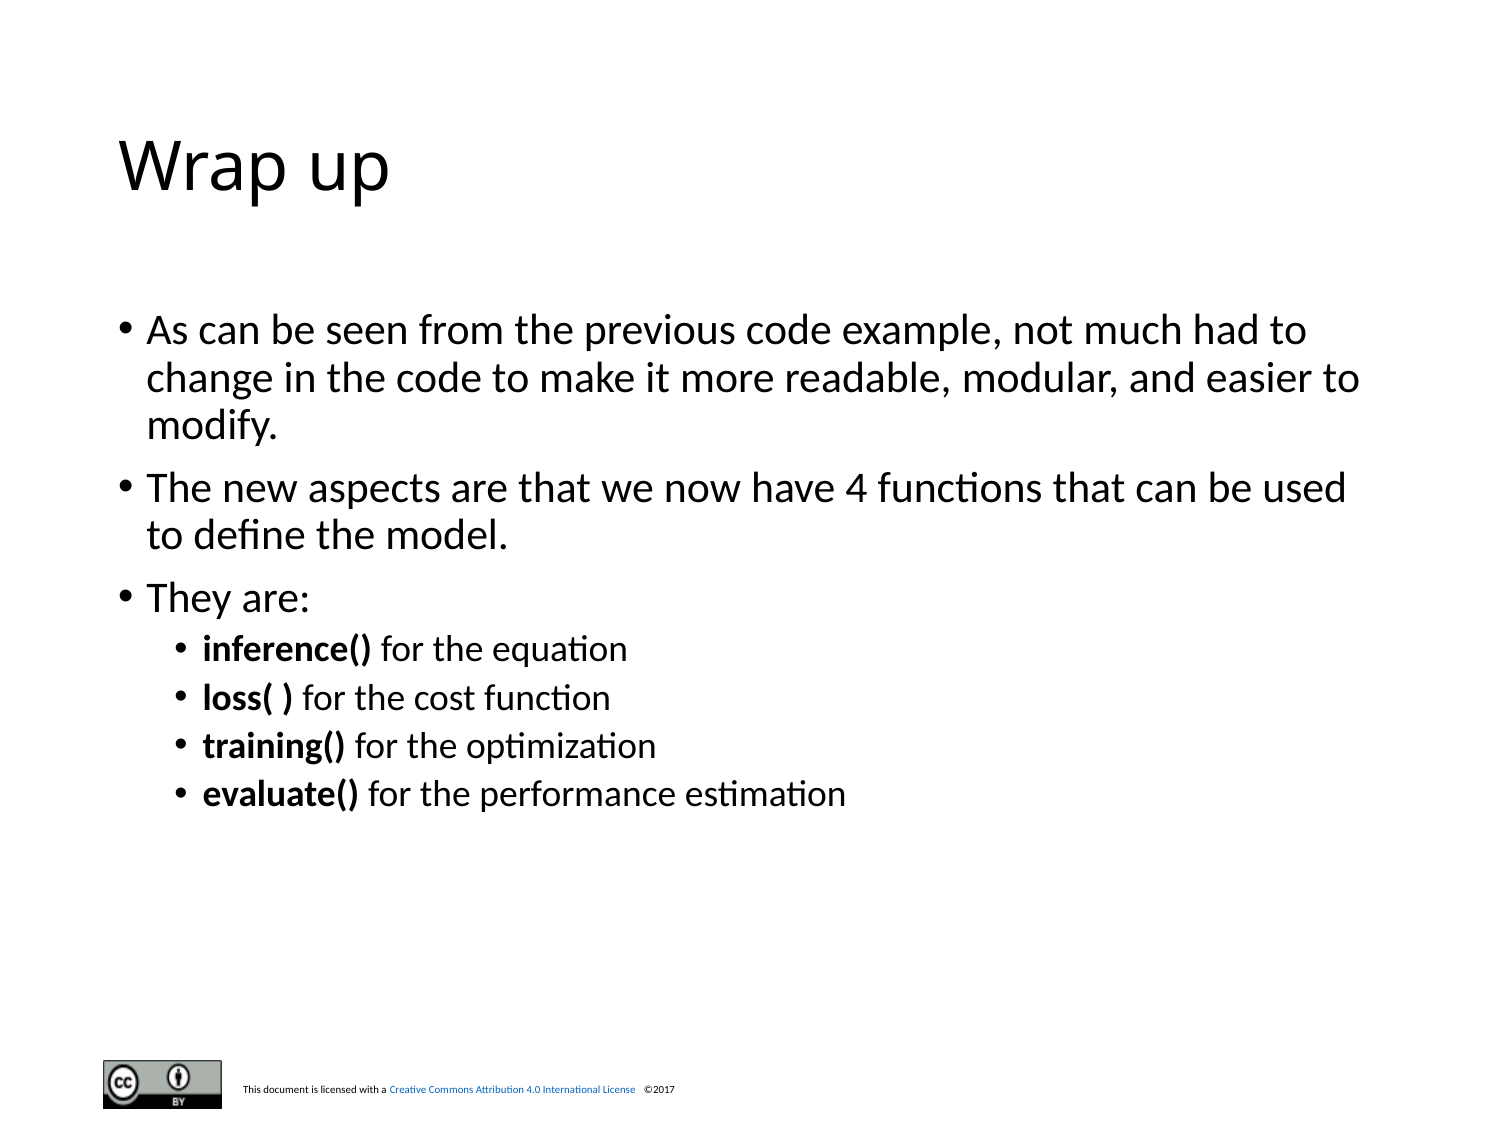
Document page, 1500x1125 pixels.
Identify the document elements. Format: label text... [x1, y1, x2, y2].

title Wrap up [103, 59, 1397, 278]
picture [103, 1060, 222, 1109]
list As can be seen from the previous code example, not much had to change in the code to make it more readable, modular, and easier to modify. The new aspects are that we now have 4 functions that can be used to define the model. They are: inference() for the equation loss( ) for the cost function training() for the optimization evaluate() for the performance estimation [103, 299, 1397, 1014]
